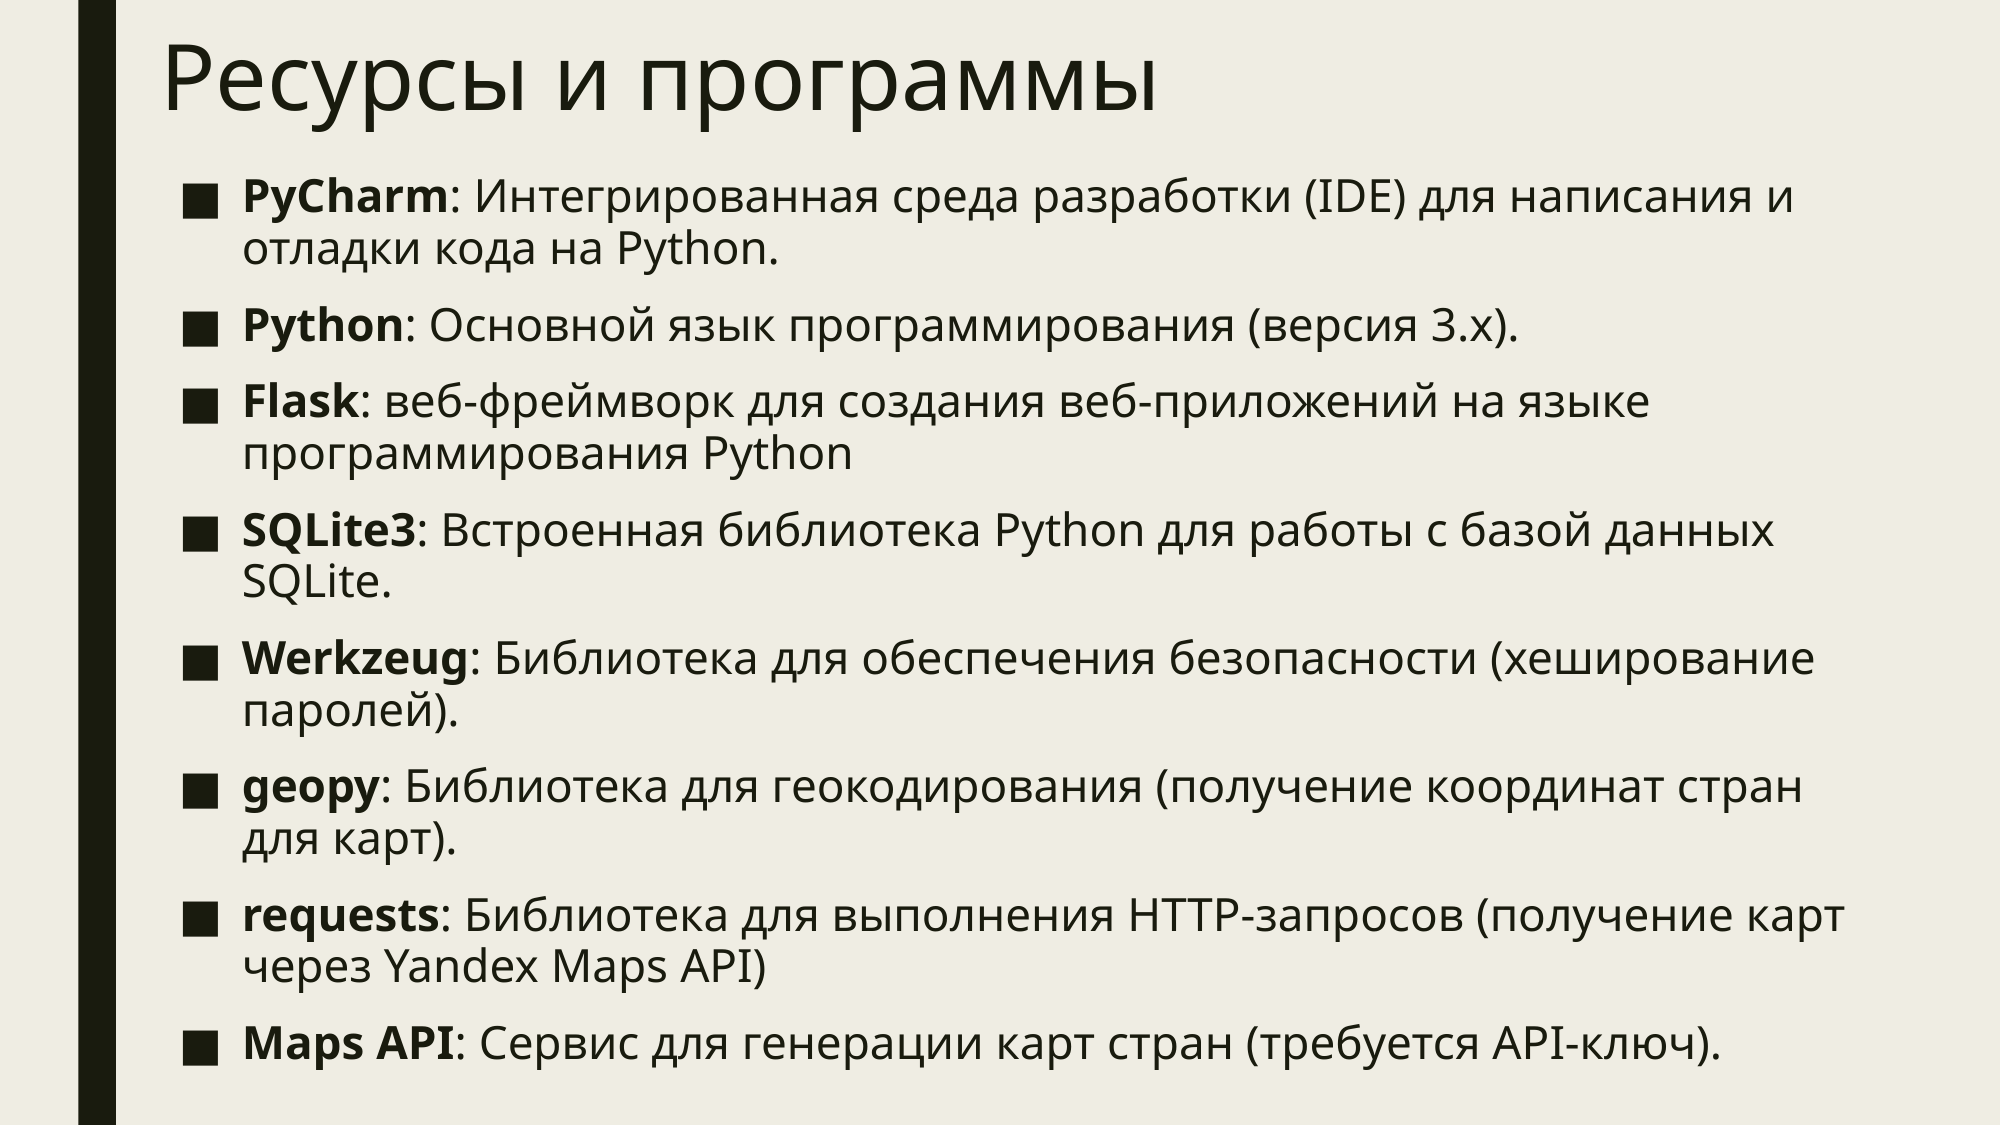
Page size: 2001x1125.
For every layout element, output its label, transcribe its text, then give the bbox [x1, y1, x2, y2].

title Ресурсы и программы [145, 24, 1721, 269]
list PyCharm: Интегрированная среда разработки (IDE) для написания и отладки кода на Python. Python: Основной язык программирования (версия 3.x). Flask: веб-фреймворк для создания веб-приложений на языке программирования Python SQLite3: Встроенная библиотека Python для работы с базой данных SQLite. Werkzeug: Библиотека для обеспечения безопасности (хеширование паролей). geopy: Библиотека для геокодирования (получение координат стран для карт). requests: Библиотека для выполнения HTTP-запросов (получение карт через Yandex Maps API) Maps API: Сервис для генерации карт стран (требуется API-ключ). [163, 163, 1887, 1037]
